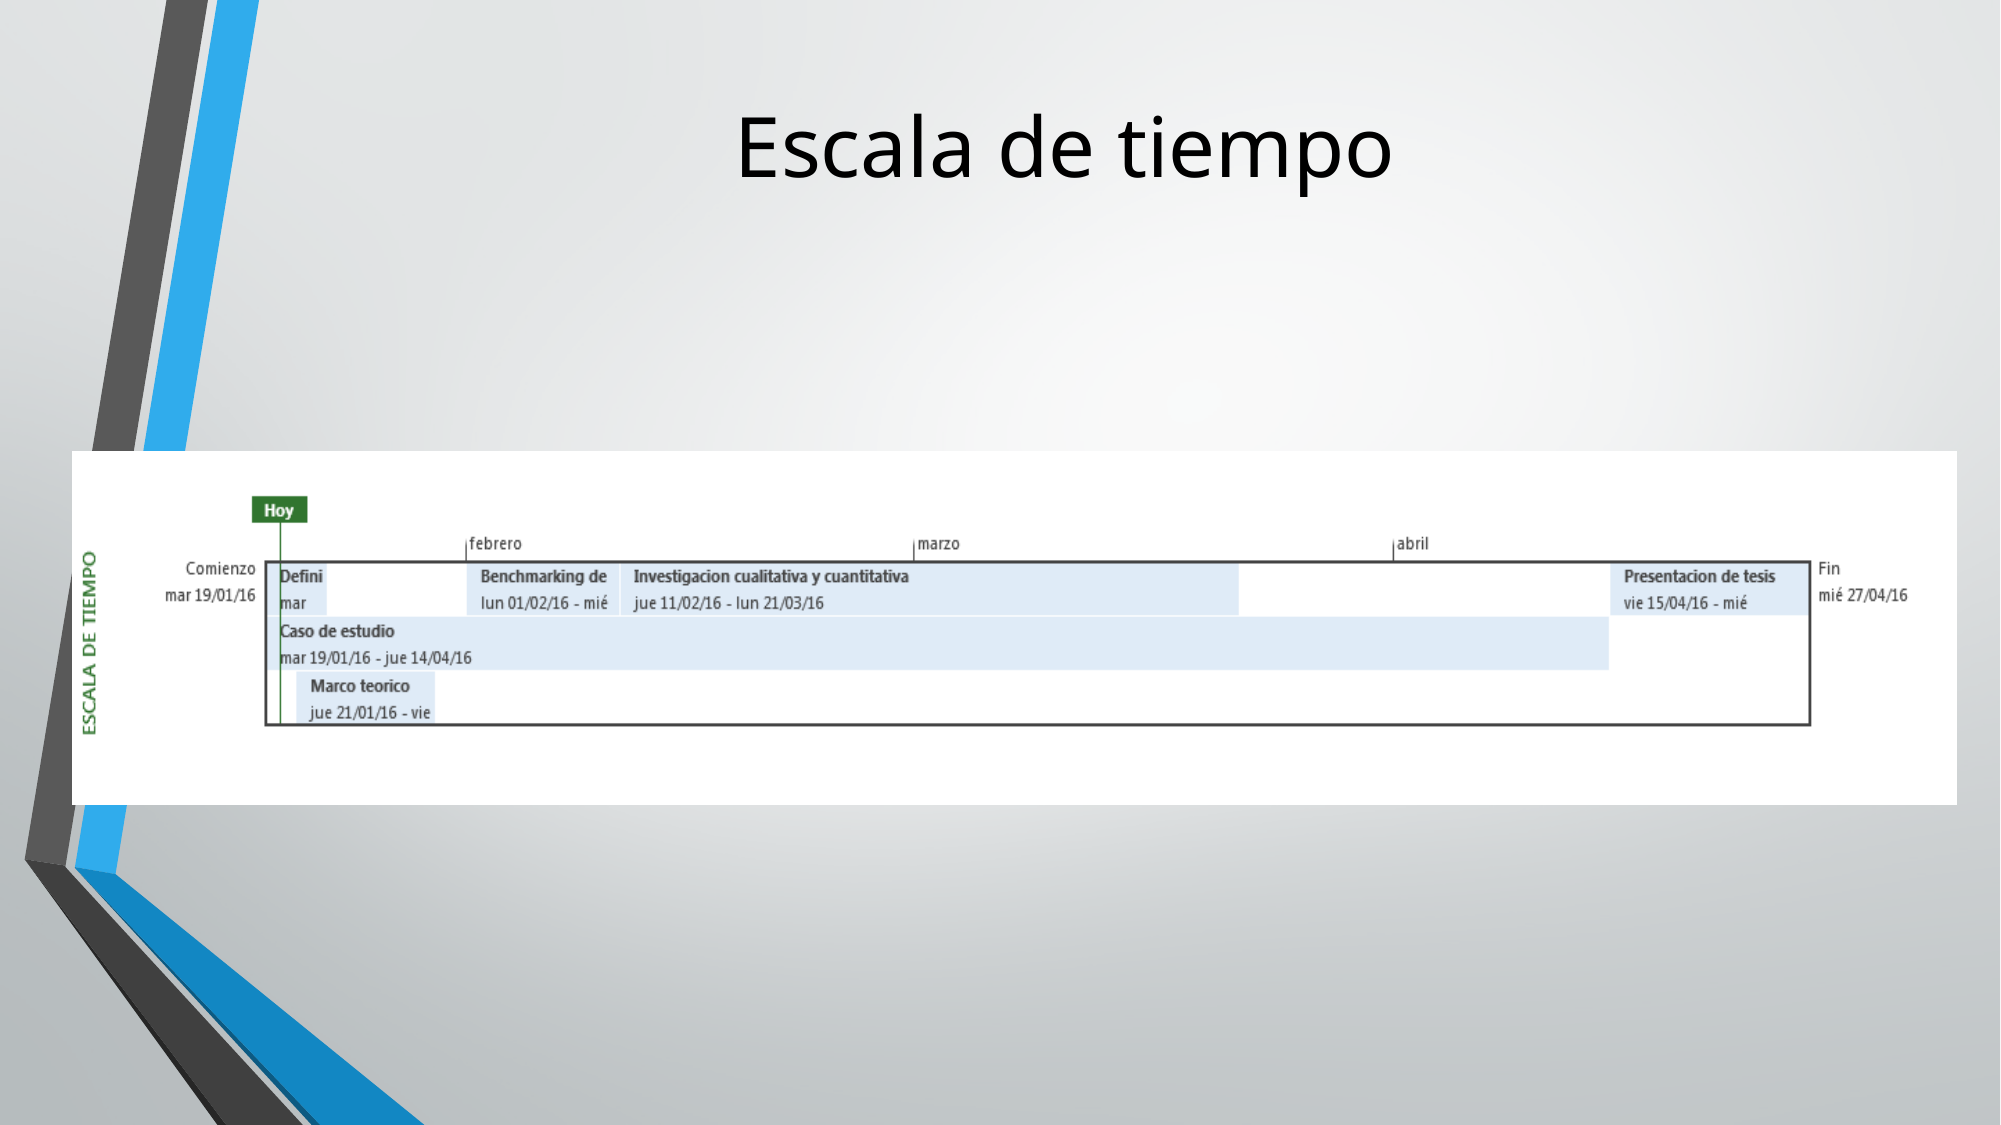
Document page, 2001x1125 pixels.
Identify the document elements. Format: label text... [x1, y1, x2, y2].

title Escala de tiempo [243, 0, 1887, 288]
picture [72, 451, 1957, 805]
